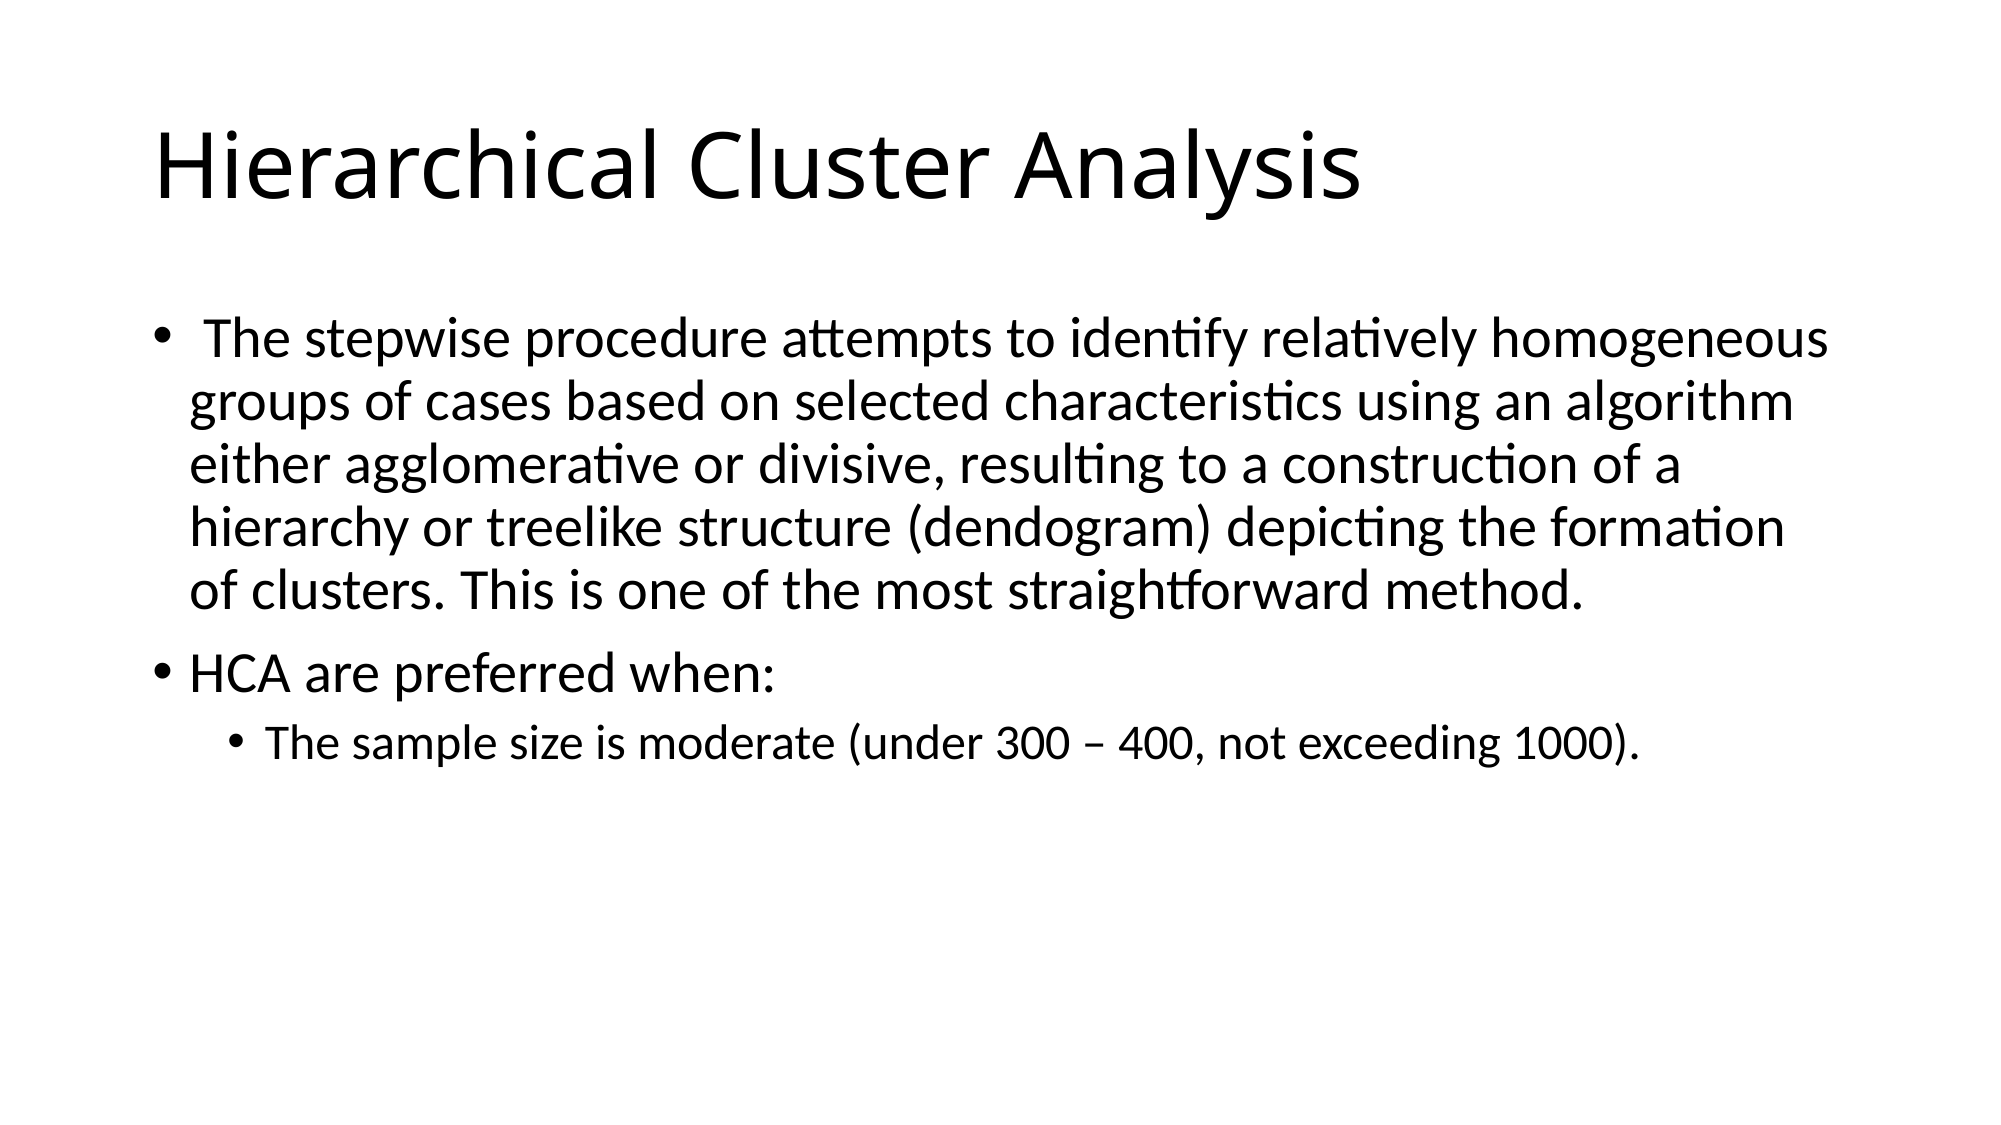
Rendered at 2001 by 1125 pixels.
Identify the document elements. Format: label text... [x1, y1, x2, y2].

title Hierarchical Cluster Analysis [137, 59, 1863, 278]
list The stepwise procedure attempts to identify relatively homogeneous groups of cases based on selected characteristics using an algorithm either agglomerative or divisive, resulting to a construction of a hierarchy or treelike structure (dendogram) depicting the formation of clusters. This is one of the most straightforward method. HCA are preferred when: The sample size is moderate (under 300 – 400, not exceeding 1000). [137, 299, 1863, 1014]
